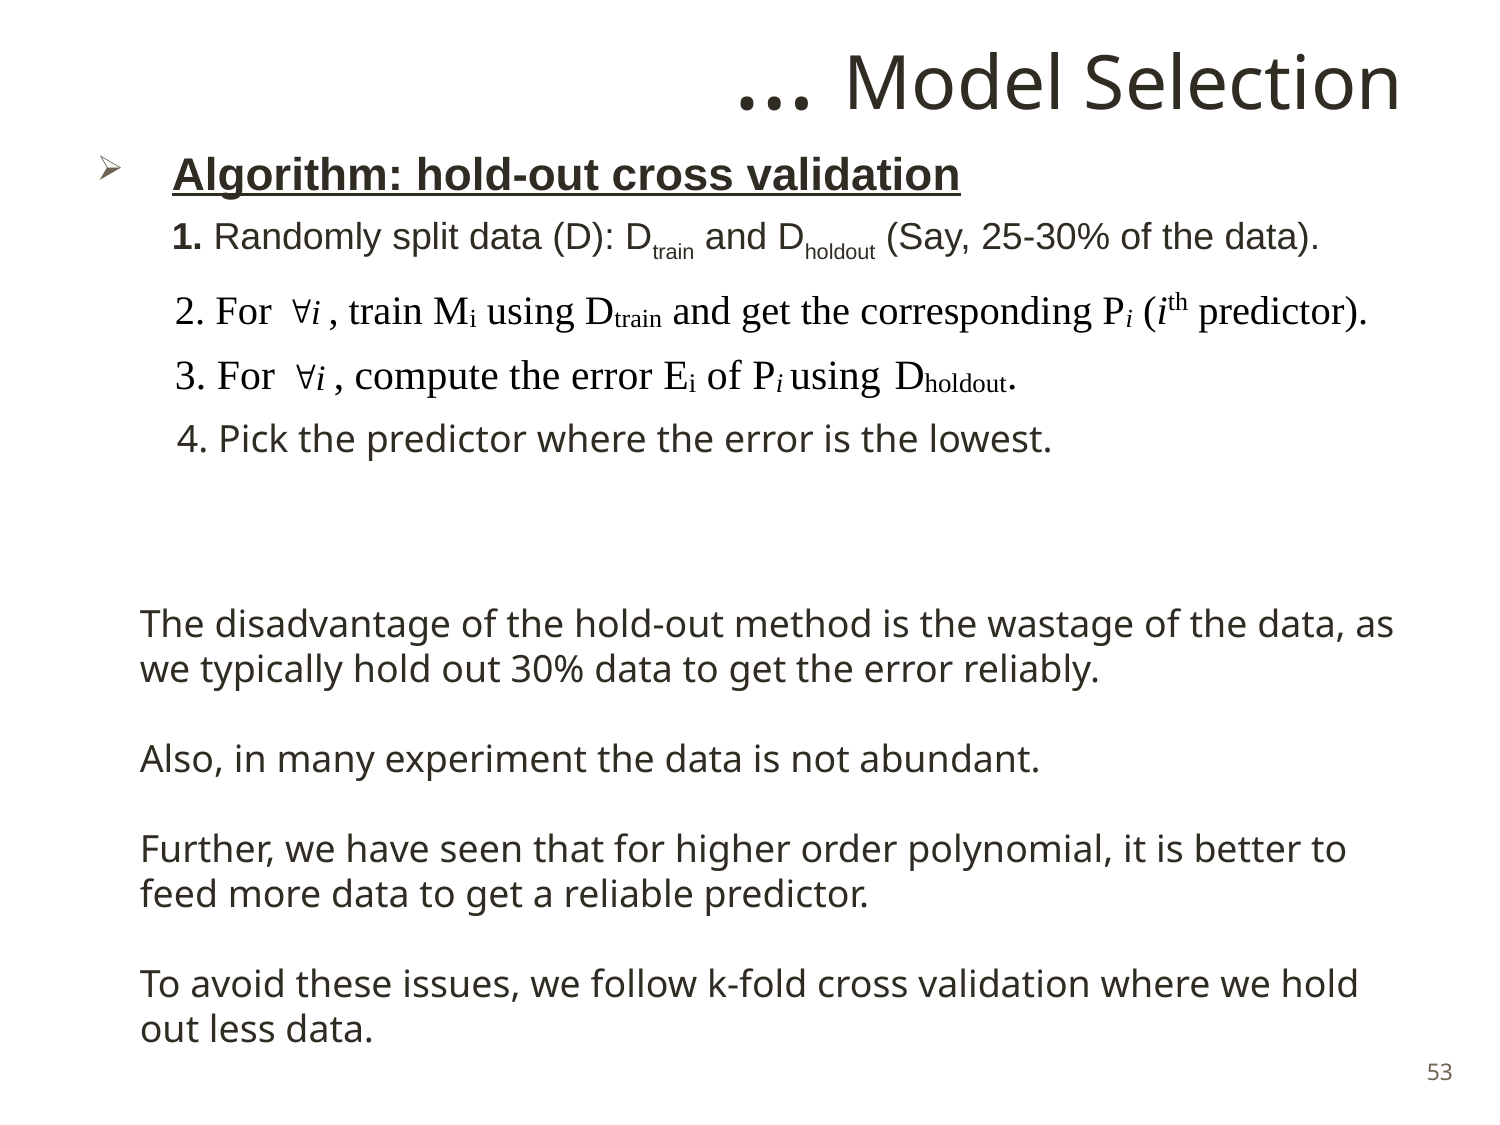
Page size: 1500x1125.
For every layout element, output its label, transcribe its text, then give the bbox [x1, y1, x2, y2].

picture [173, 349, 1040, 406]
list Algorithm: hold-out cross validation 1. Randomly split data (D): Dtrain and Dholdout (Say, 25-30% of the data). [81, 137, 1419, 1005]
slide_number 53 [1118, 1042, 1469, 1103]
picture [173, 285, 1377, 342]
text_box 4. Pick the predictor where the error is the lowest. [162, 407, 1100, 468]
title … Model Selection [81, 15, 1419, 137]
text_box The disadvantage of the hold-out method is the wastage of the data, as we typically hold out 30% data to get the error reliably. Also, in many experiment the data is not abundant. Further, we have seen that for higher order polynomial, it is better to feed more data to get a reliable predictor. To avoid these issues, we follow k-fold cross validation where we hold out less data. [125, 592, 1419, 1058]
